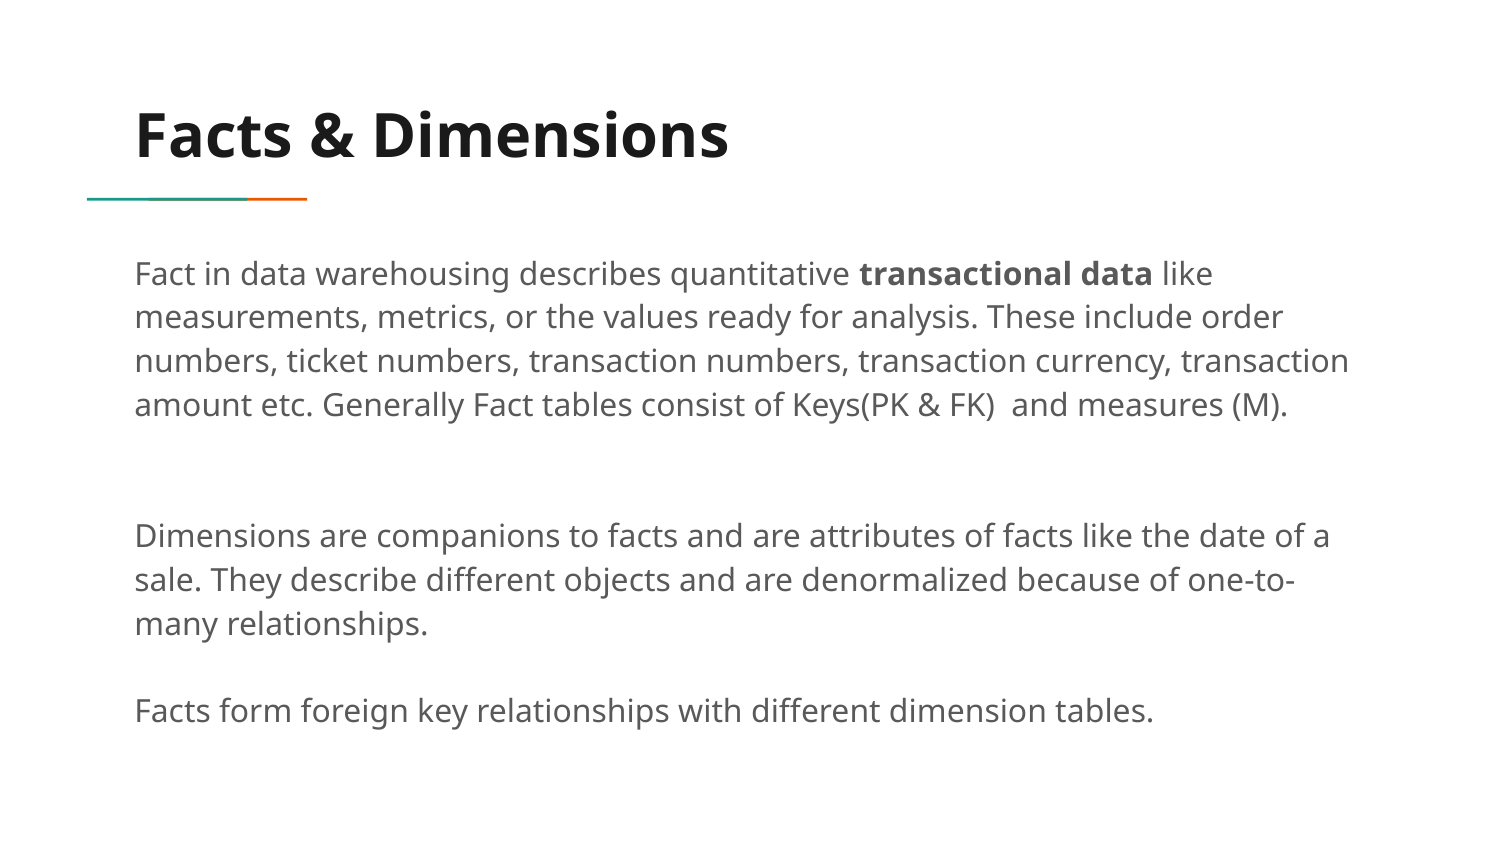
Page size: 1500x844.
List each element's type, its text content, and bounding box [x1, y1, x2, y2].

subtitle Fact in data warehousing describes quantitative transactional data like measurements, metrics, or the values ready for analysis. These include order numbers, ticket numbers, transaction numbers, transaction currency, transaction amount etc. Generally Fact tables consist of Keys(PK & FK) and measures (M). Dimensions are companions to facts and are attributes of facts like the date of a sale. They describe different objects and are denormalized because of one-to-many relationships. Facts form foreign key relationships with different dimension tables. [119, 235, 1381, 781]
title Facts & Dimensions [119, 76, 1381, 192]
